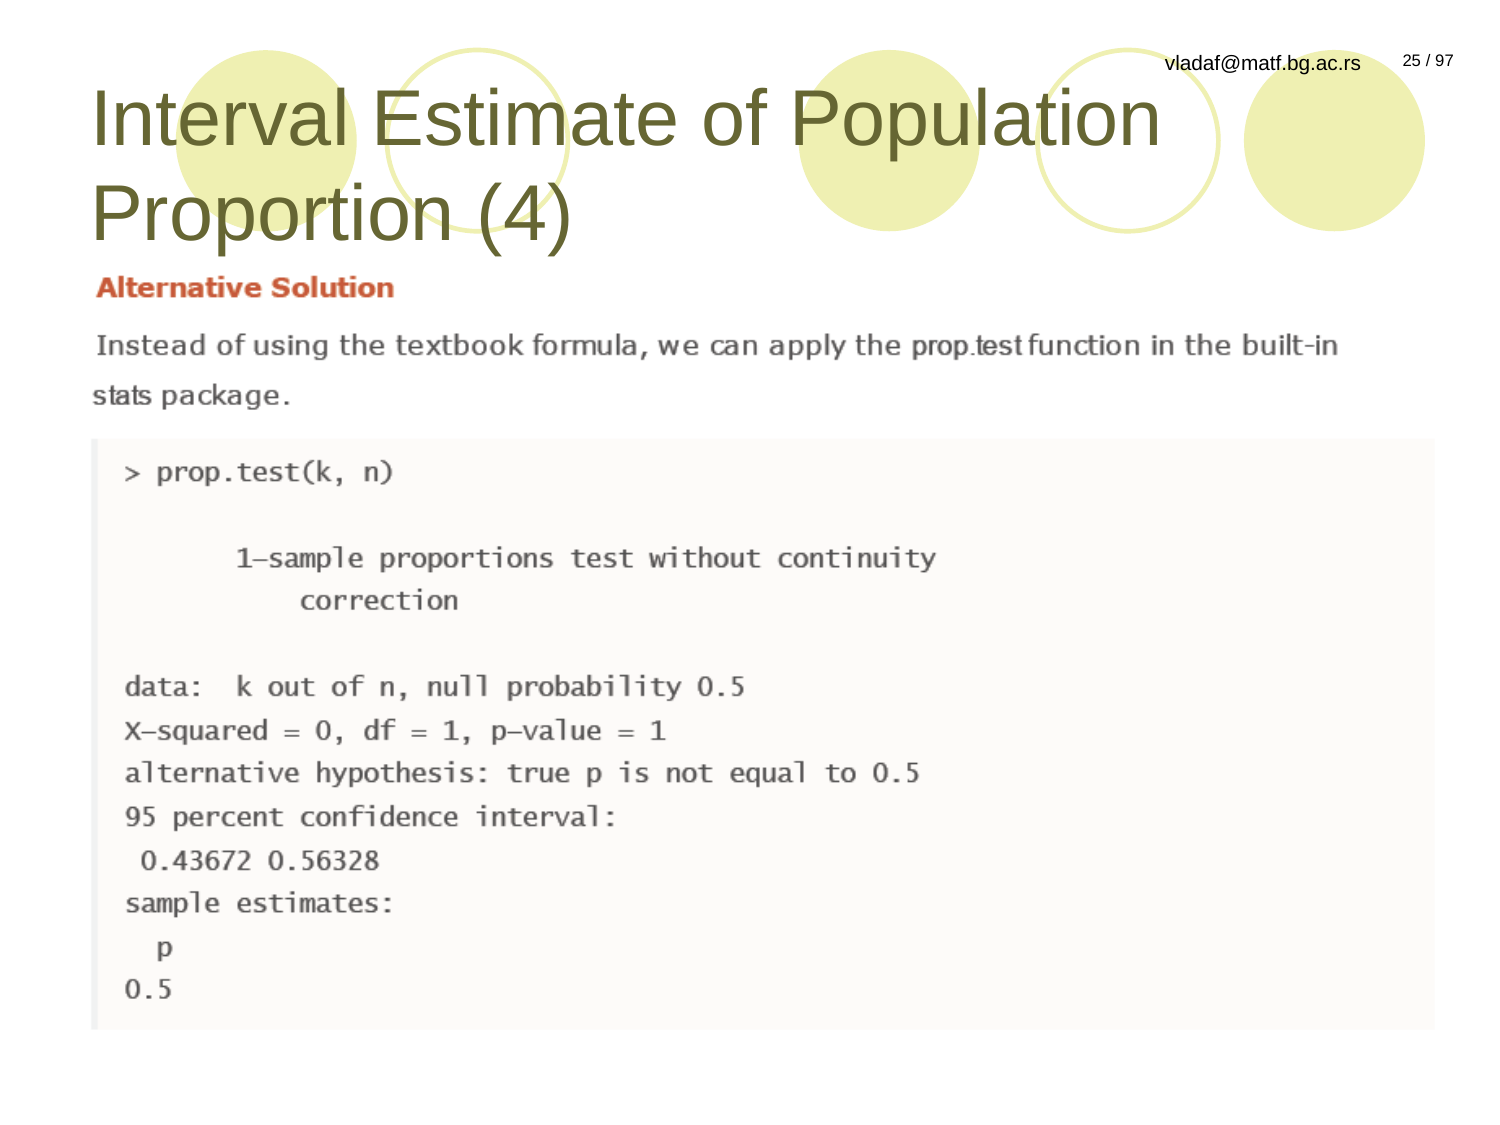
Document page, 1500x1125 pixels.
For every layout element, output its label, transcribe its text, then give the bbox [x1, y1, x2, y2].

title Interval Estimate of Population Proportion (4) [75, 90, 1462, 233]
picture [85, 263, 1443, 1038]
